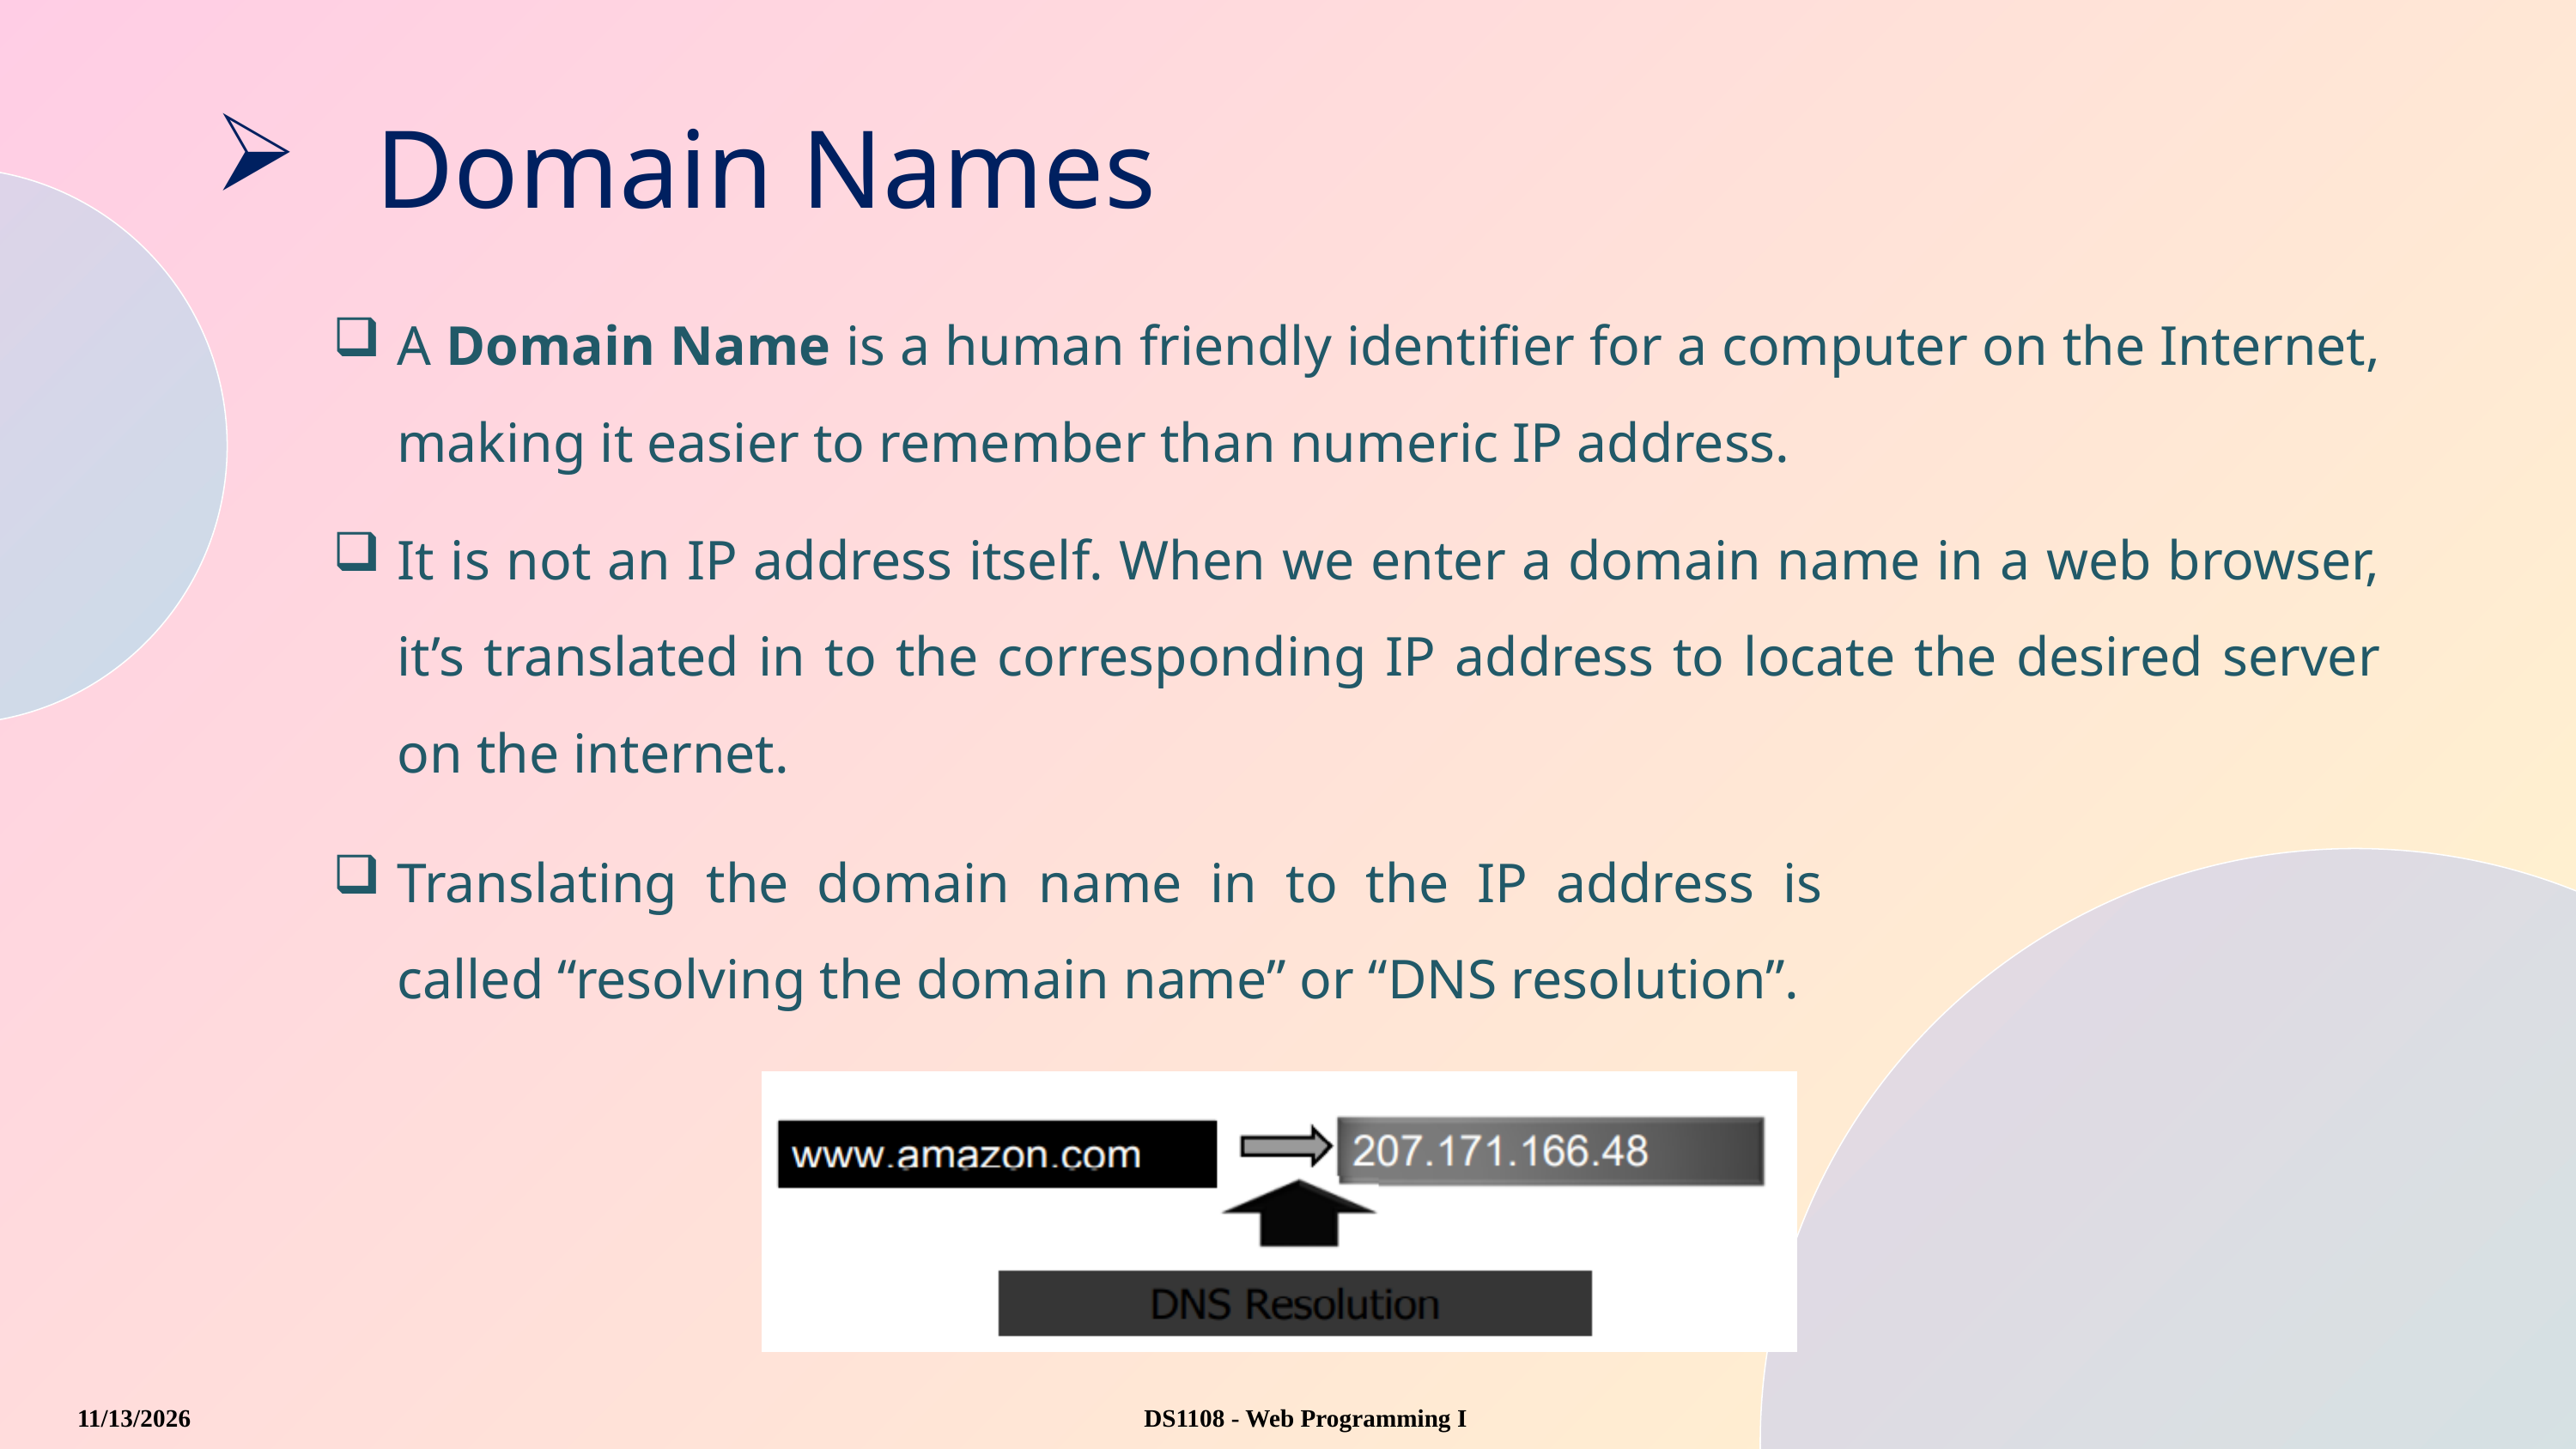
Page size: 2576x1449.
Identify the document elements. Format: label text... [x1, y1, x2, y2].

text_box Domain Names [214, 87, 2287, 230]
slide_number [64, 1391, 365, 1444]
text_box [1759, 848, 2576, 1449]
footer DS1108 - Web Programming I [1101, 1391, 1510, 1444]
text_box A Domain Name is a human friendly identifier for a computer on the Internet, making it easier to remember than numeric IP address. It is not an IP address itself. When we enter a domain name in a web browser, it’s translated in to the corresponding IP address to locate the desired server on the internet. [332, 279, 2383, 784]
picture [762, 1070, 1797, 1352]
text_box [0, 167, 228, 724]
text_box Translating the domain name in to the IP address is called “resolving the domain name” or “DNS resolution”. [332, 816, 1825, 1010]
